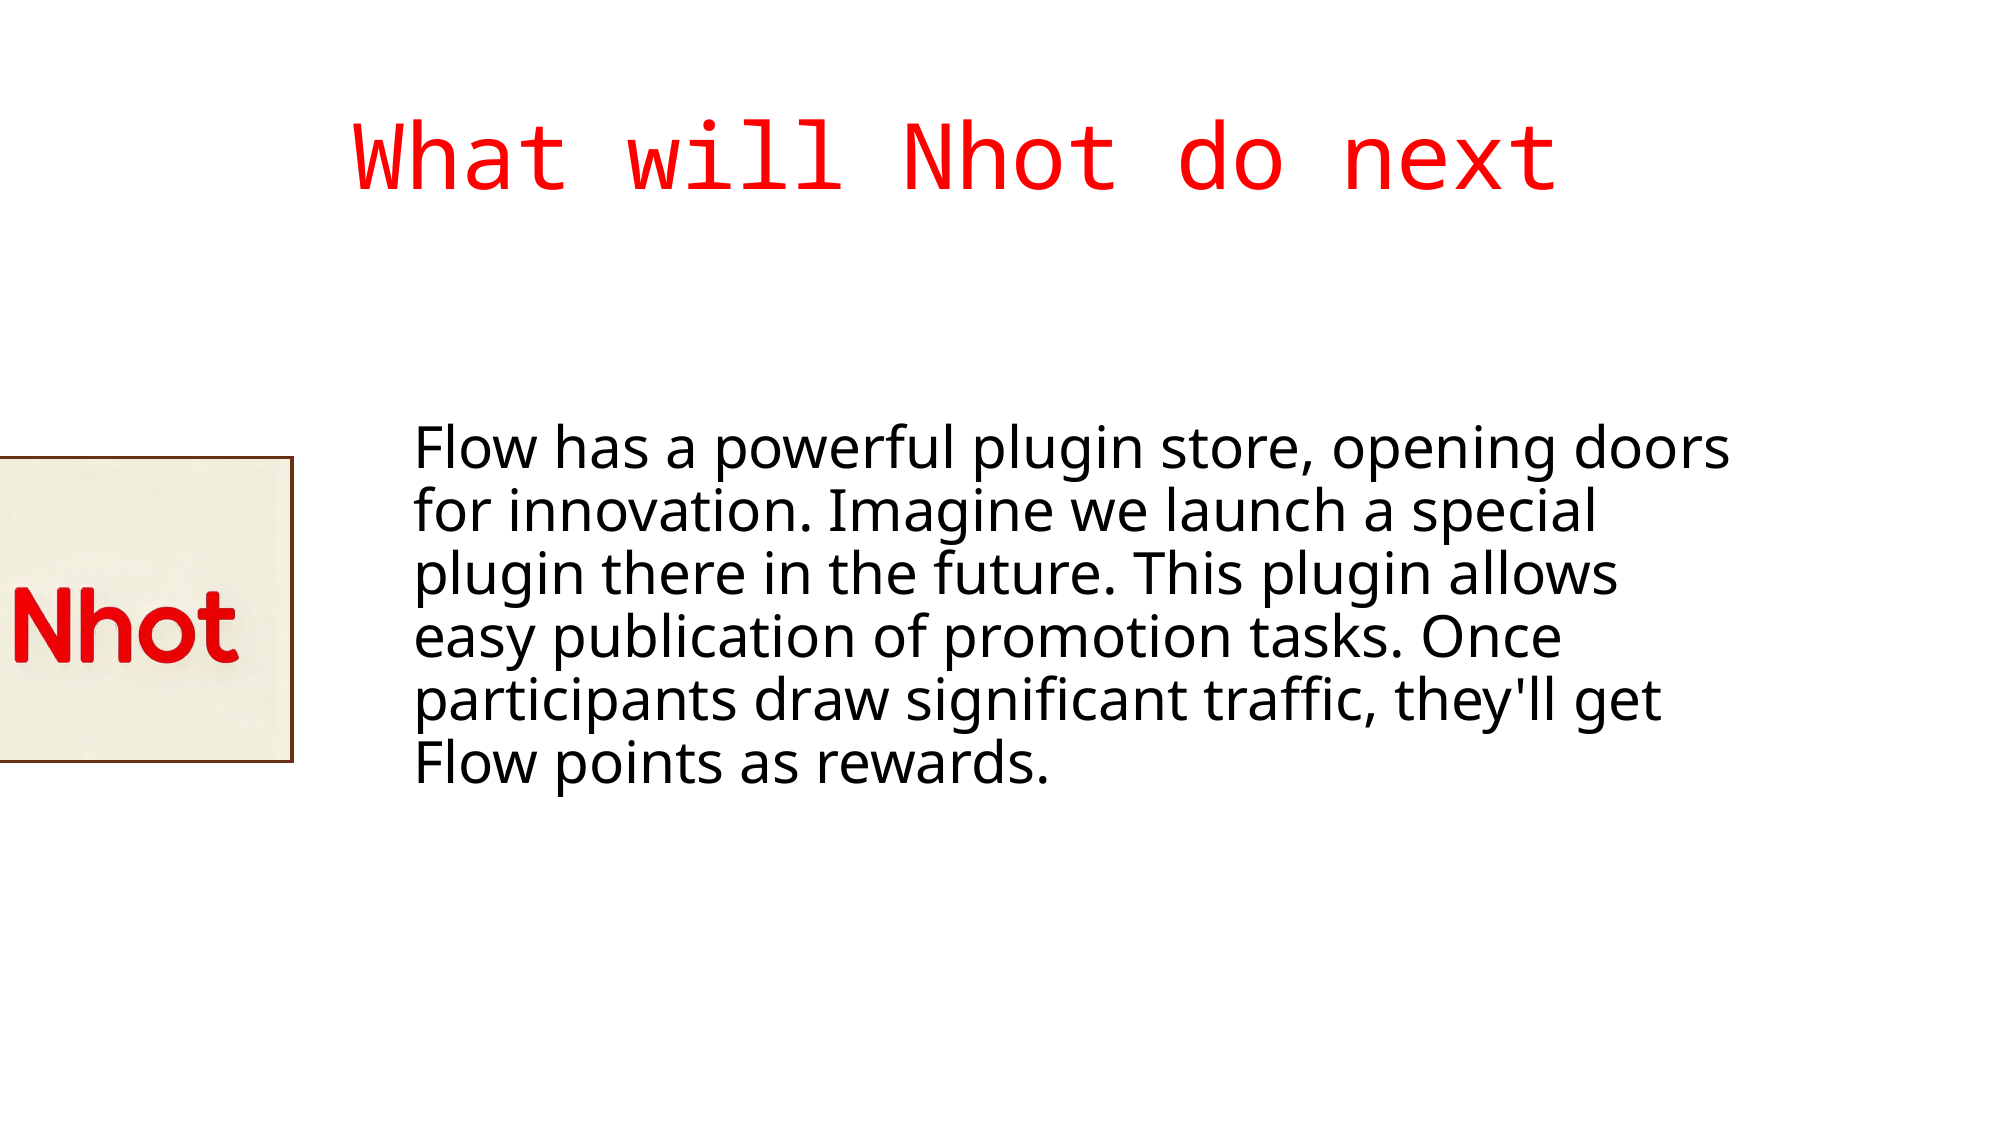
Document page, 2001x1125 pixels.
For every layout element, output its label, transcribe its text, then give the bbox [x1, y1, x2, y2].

list Flow has a powerful plugin store, opening doors for innovation. Imagine we launch a special plugin there in the future. This plugin allows easy publication of promotion tasks. Once participants draw significant traffic, they'll get Flow points as rewards. [398, 411, 1750, 1125]
title What will Nhot do next [336, 59, 1863, 261]
picture [0, 458, 291, 761]
